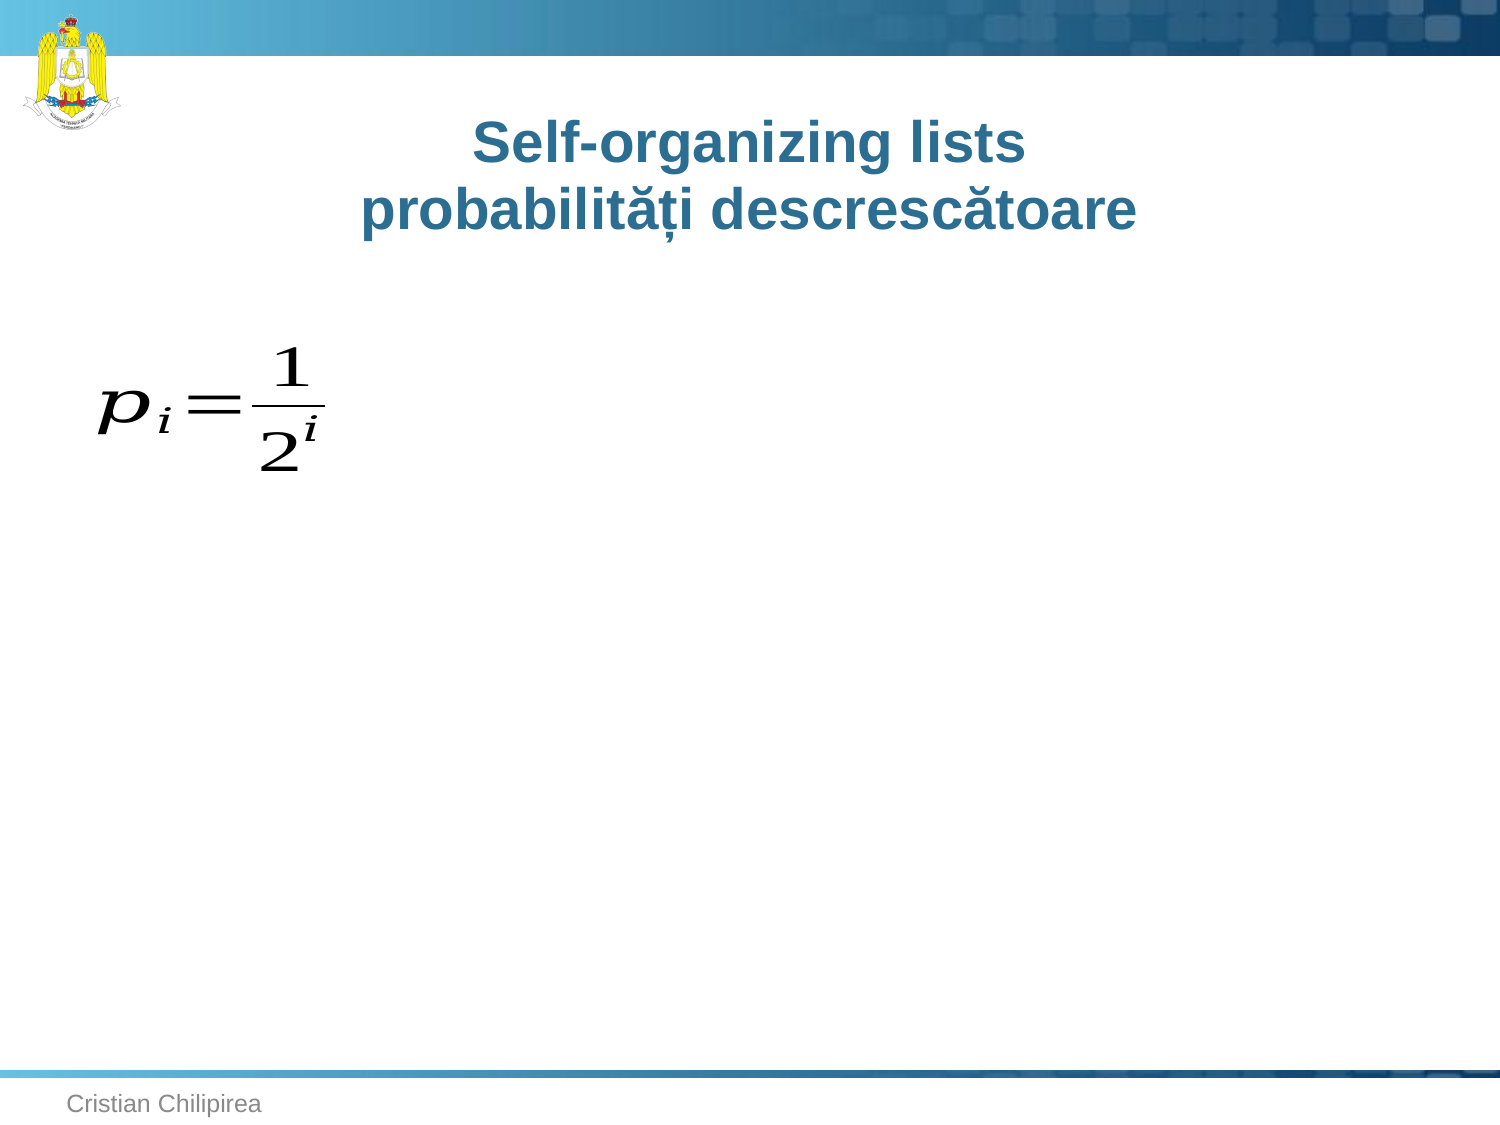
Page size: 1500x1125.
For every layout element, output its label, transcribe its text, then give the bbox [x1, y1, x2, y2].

picture [0, 1070, 1500, 1078]
footer Cristian Chilipirea [51, 1083, 1157, 1125]
picture [0, 0, 1500, 130]
title Self-organizing lists probabilități descrescătoare [51, 102, 1449, 178]
